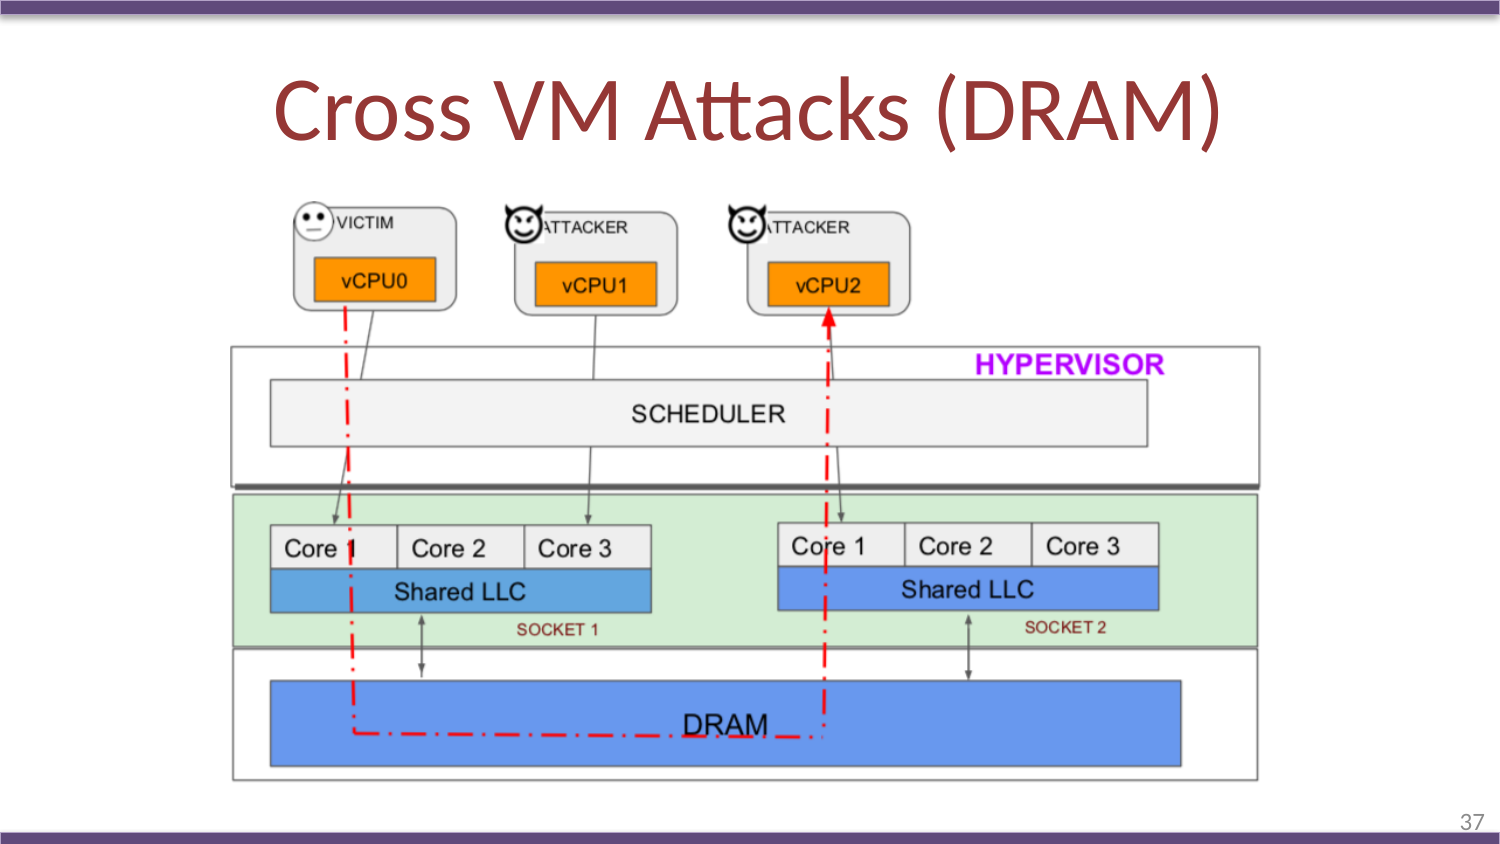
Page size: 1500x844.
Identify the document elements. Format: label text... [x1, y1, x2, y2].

title Cross VM Attacks (DRAM) [75, 33, 1425, 175]
slide_number 37 [1149, 798, 1500, 843]
picture [222, 193, 1284, 807]
